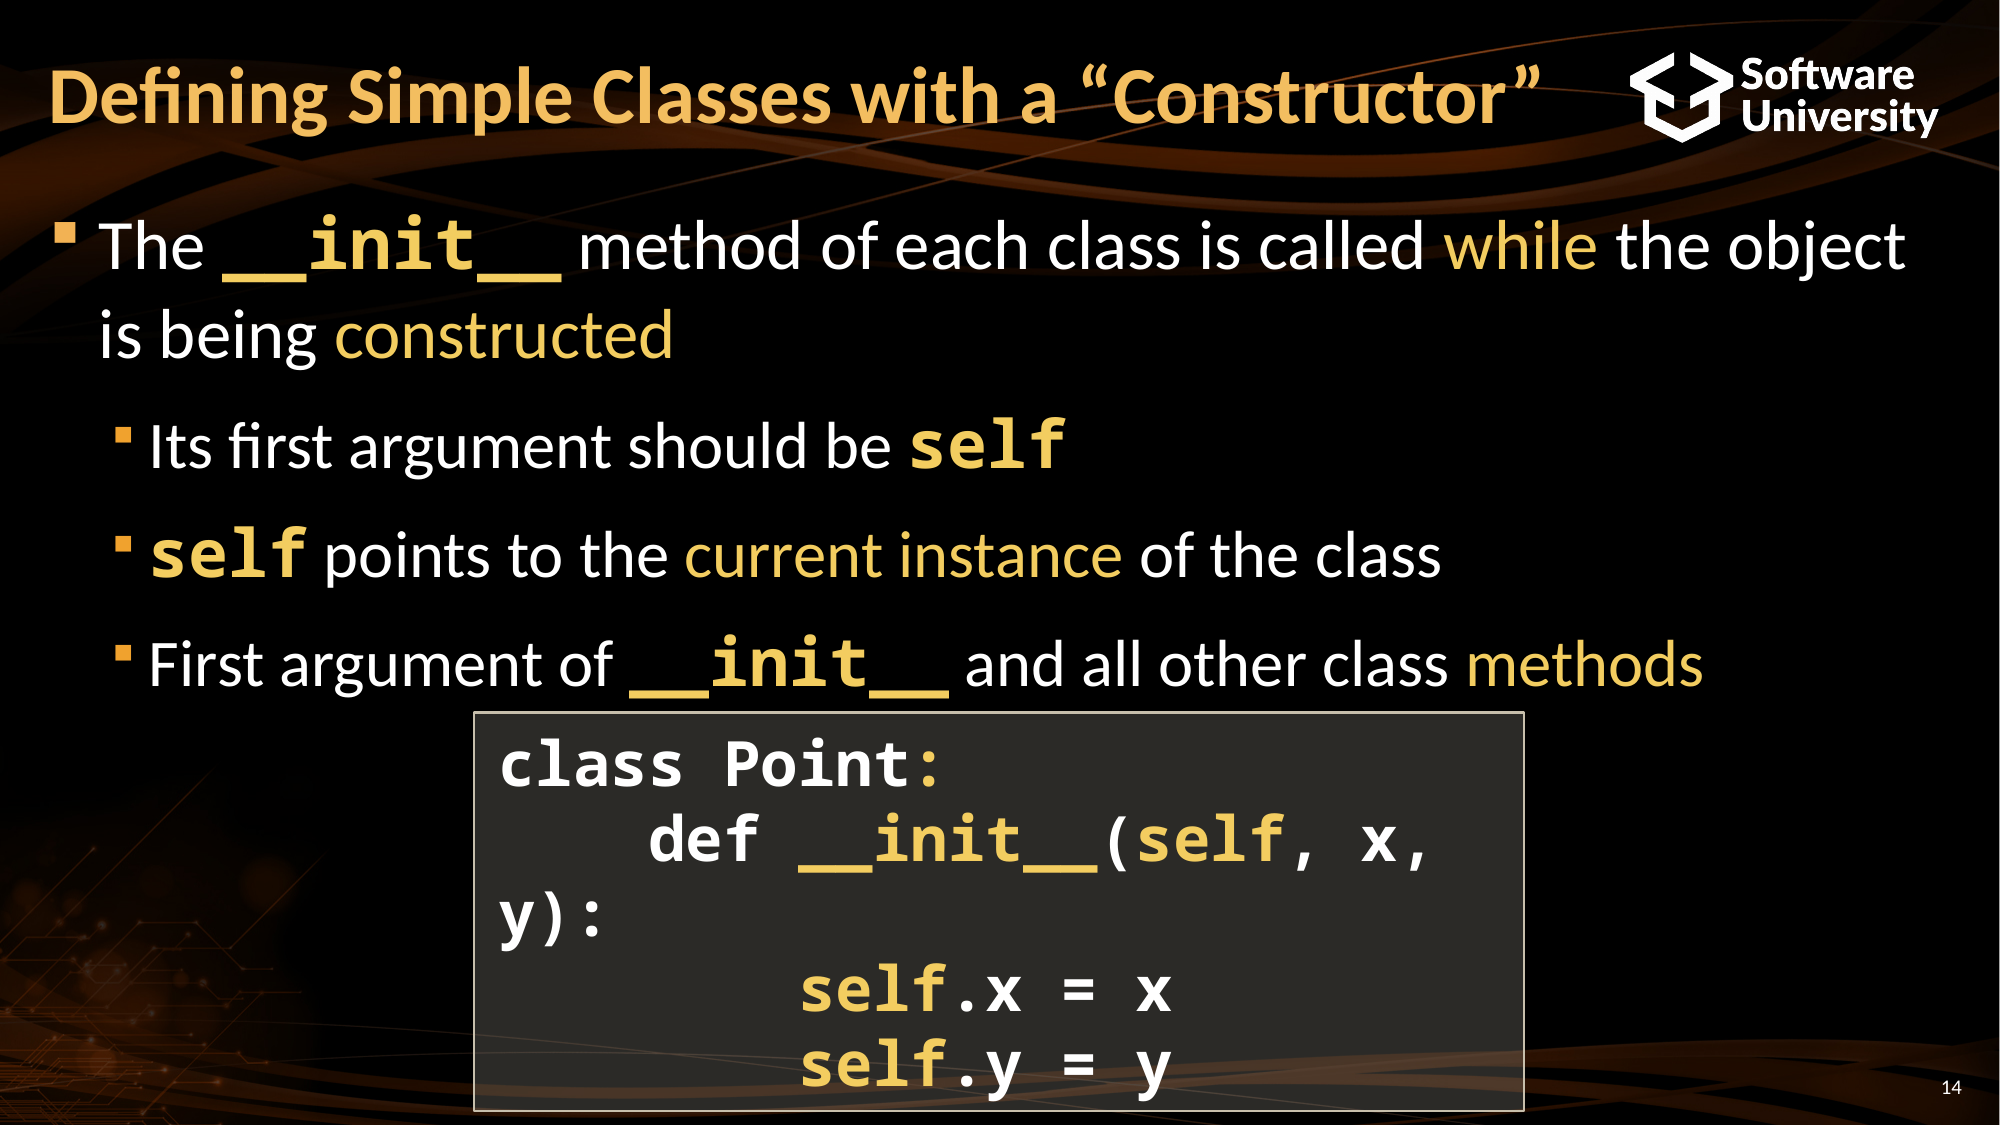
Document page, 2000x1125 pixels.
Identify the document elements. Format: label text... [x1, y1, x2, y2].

list The __init__ method of each class is called while the object is being constructed Its first argument should be self self points to the current instance of the class First argument of __init__ and all other class methods [31, 188, 1968, 1103]
text_box class Point: def __init__(self, x, y): self.x = x self.y = y [474, 712, 1525, 1111]
picture [0, 0, 2000, 1125]
title Defining Simple Classes with a “Constructor” [30, 6, 1602, 189]
